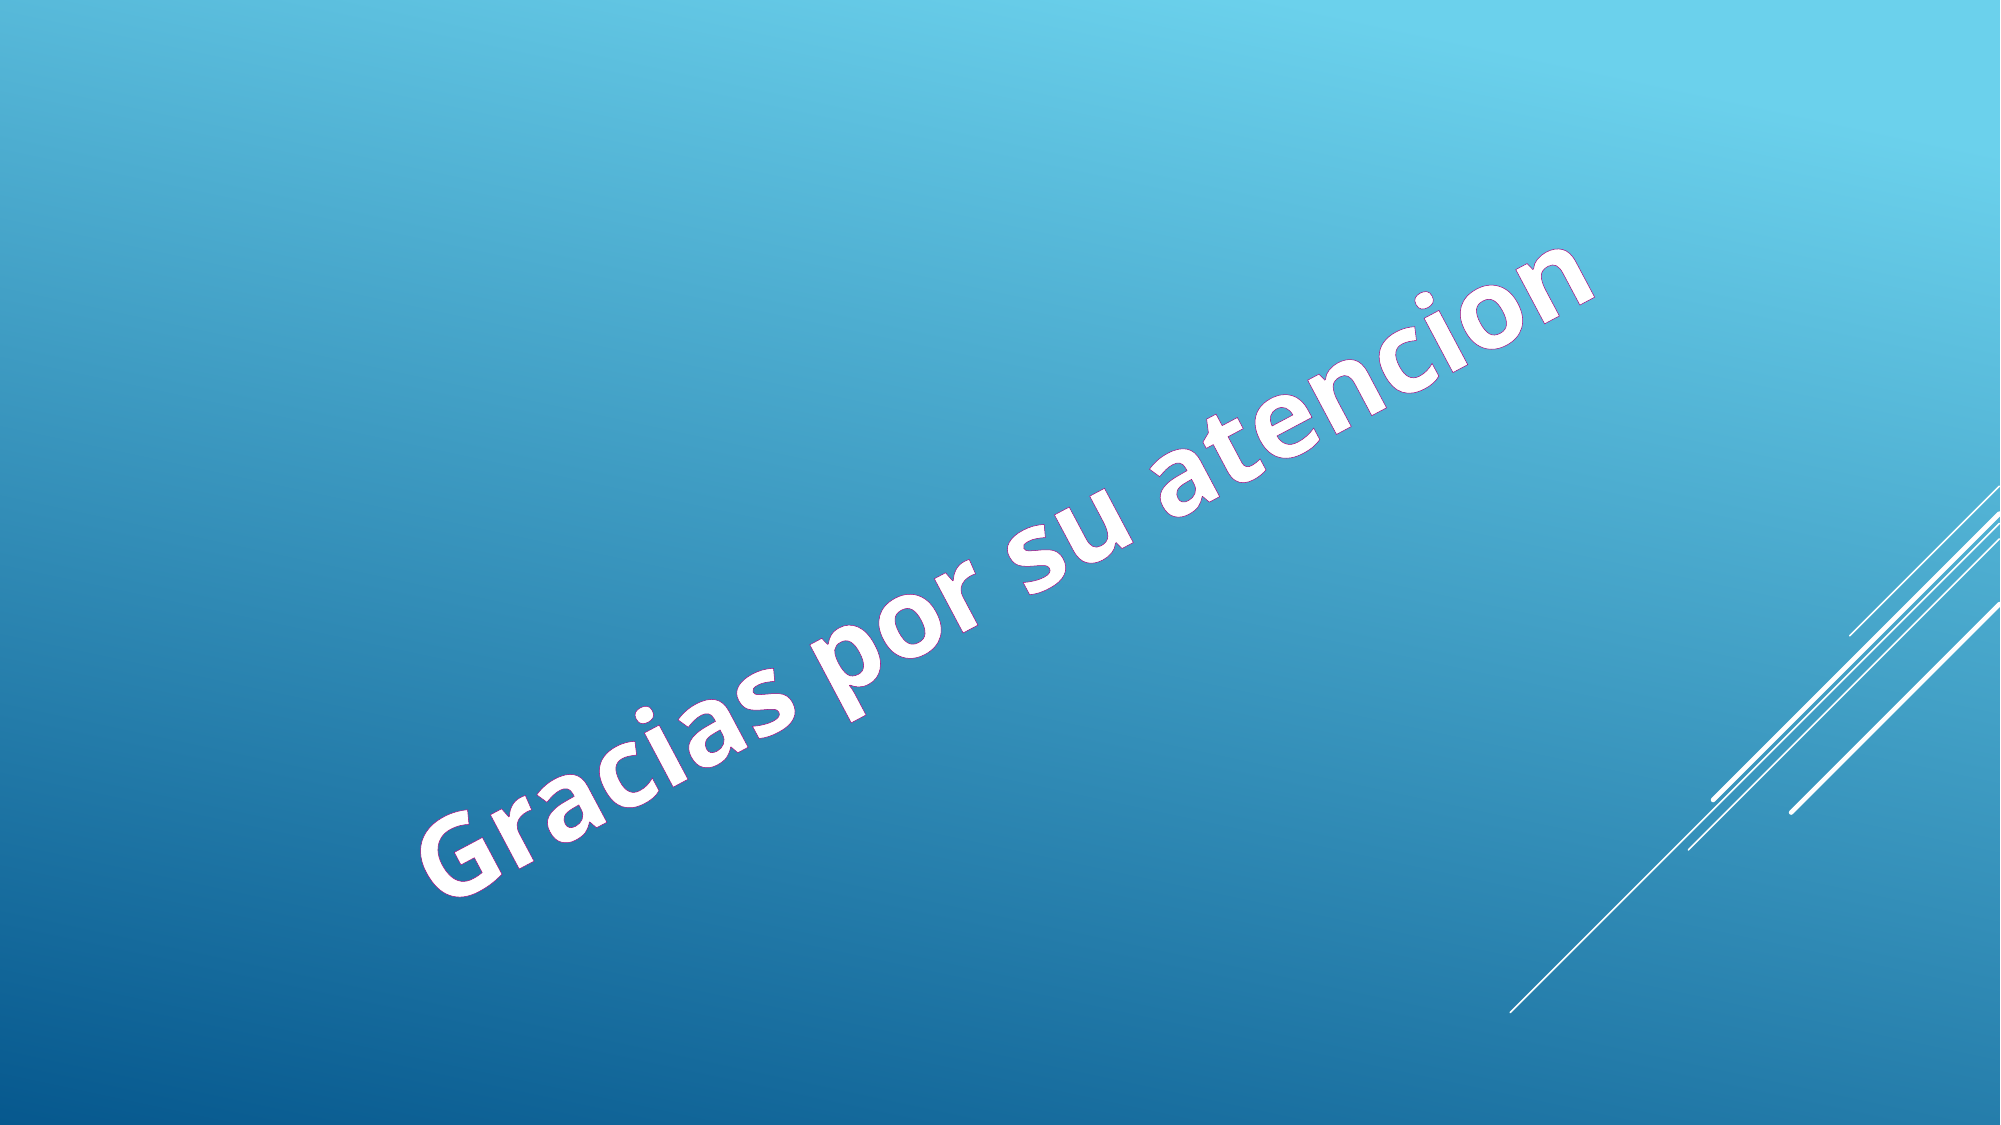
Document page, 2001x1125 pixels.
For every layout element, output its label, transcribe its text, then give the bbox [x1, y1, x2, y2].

text_box Gracias por su atencion [369, 178, 1630, 945]
